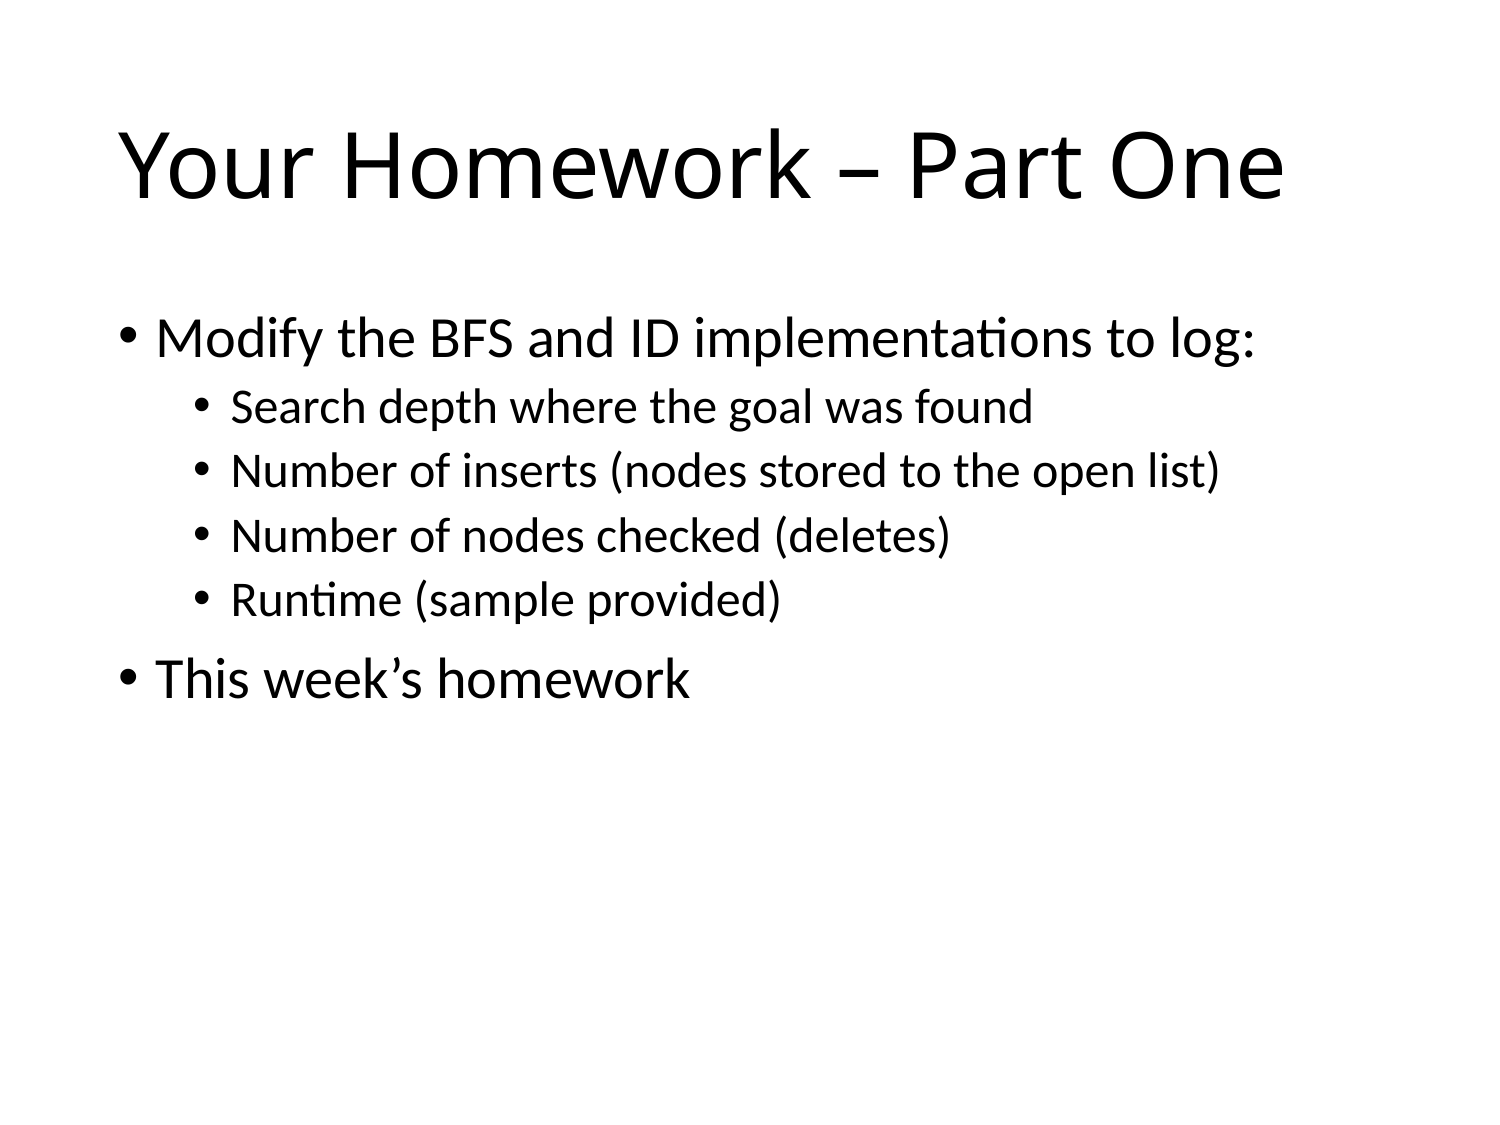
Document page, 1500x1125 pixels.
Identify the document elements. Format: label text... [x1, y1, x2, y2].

list Modify the BFS and ID implementations to log: Search depth where the goal was found Number of inserts (nodes stored to the open list) Number of nodes checked (deletes) Runtime (sample provided) This week’s homework [103, 299, 1397, 1014]
title Your Homework – Part One [103, 59, 1397, 278]
